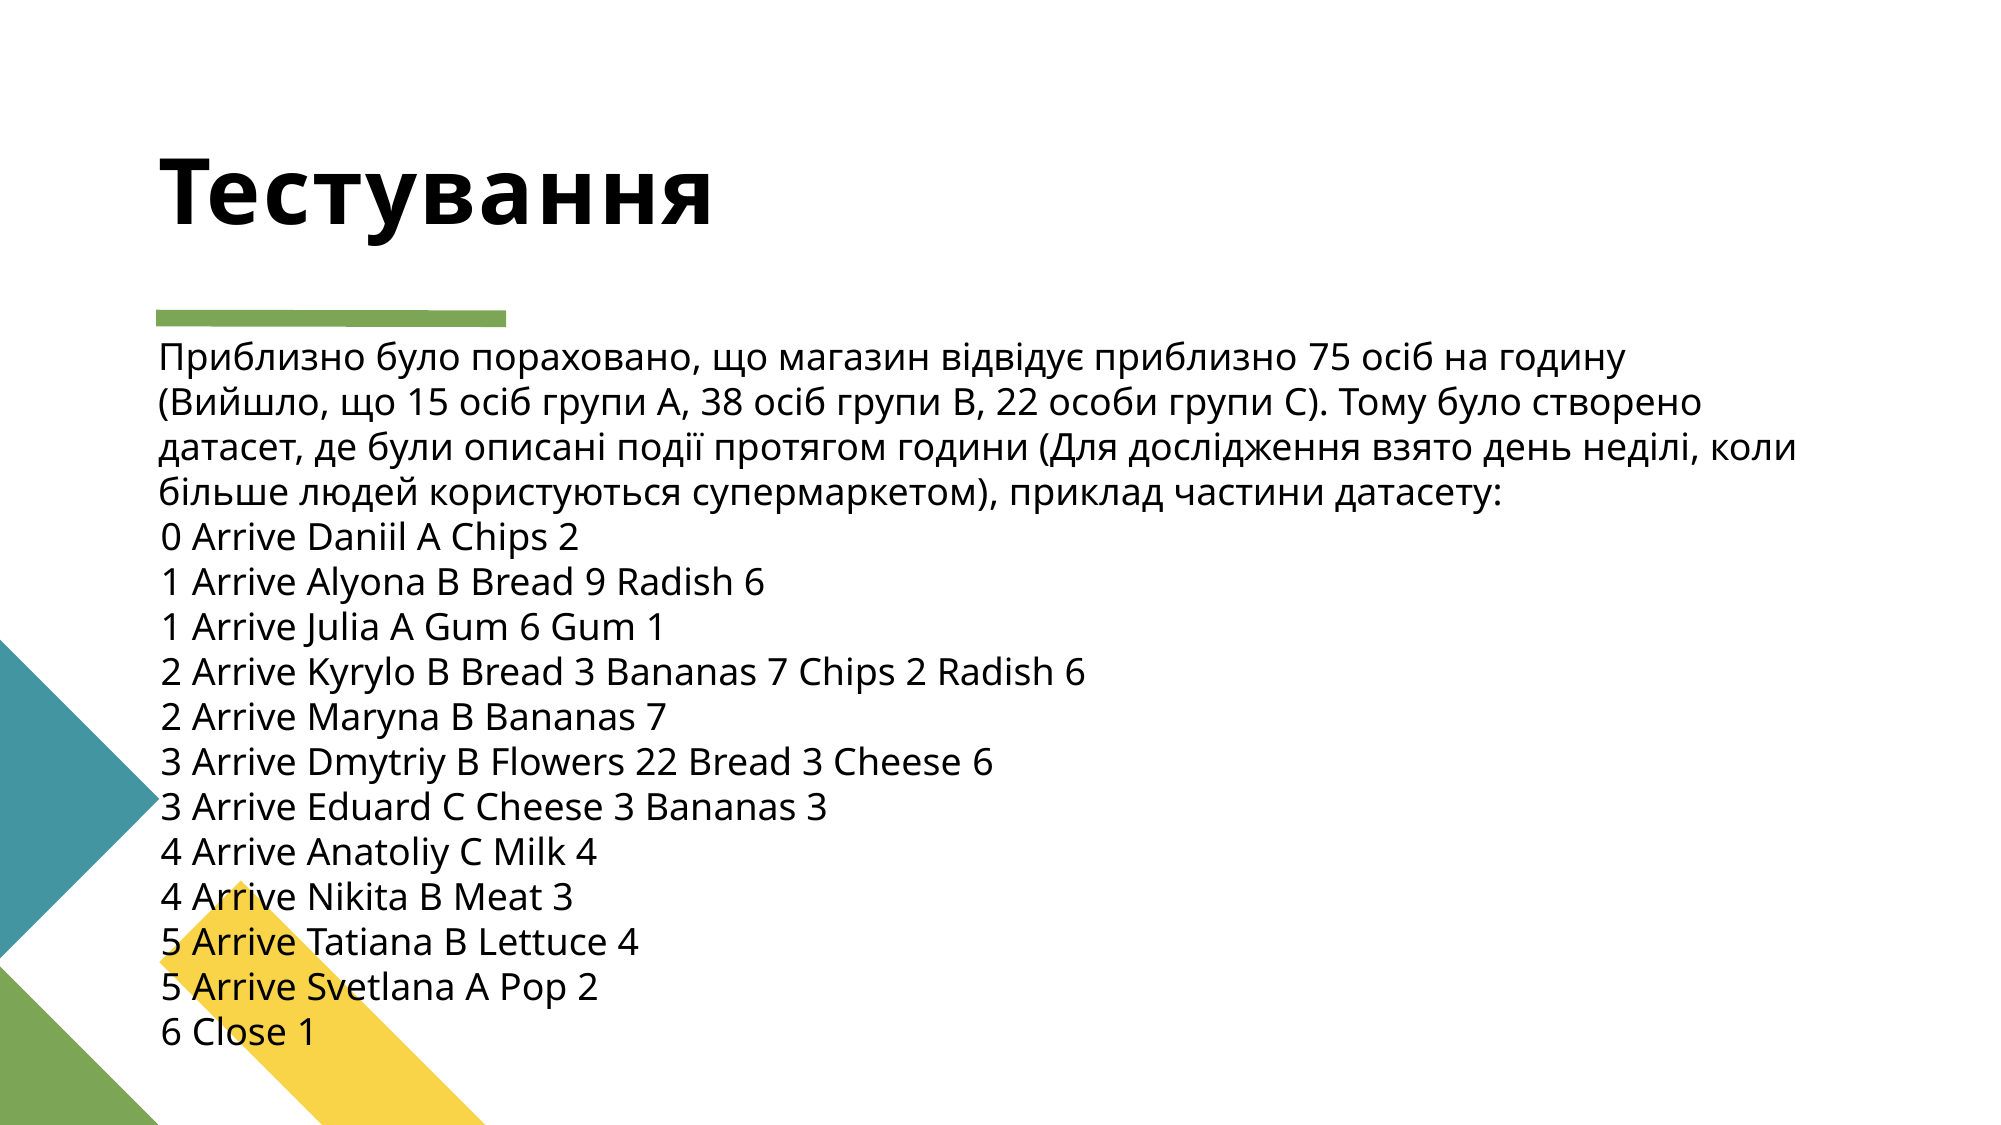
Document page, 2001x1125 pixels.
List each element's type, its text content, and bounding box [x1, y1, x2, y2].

list Приблизно було пораховано, що магазин відвідує приблизно 75 осіб на годину (Вийшло, що 15 осіб групи А, 38 осіб групи B, 22 особи групи C). Тому було створено датасет, де були описані події протягом години (Для дослідження взято день неділі, коли більше людей користуються супермаркетом), приклад частини датасету: [158, 332, 1802, 1057]
title Тестування [158, 144, 1233, 245]
text_box 0 Arrive Daniil A Chips 2 1 Arrive Alyona B Bread 9 Radish 6 1 Arrive Julia A Gum 6 Gum 1 2 Arrive Kyrylo B Bread 3 Bananas 7 Chips 2 Radish 6 2 Arrive Maryna B Bananas 7 3 Arrive Dmytriy B Flowers 22 Bread 3 Cheese 6 3 Arrive Eduard C Cheese 3 Bananas 3 4 Arrive Anatoliy C Milk 4 4 Arrive Nikita B Meat 3 5 Arrive Tatiana B Lettuce 4 5 Arrive Svetlana A Pop 2 6 Close 1 [145, 505, 1147, 1061]
